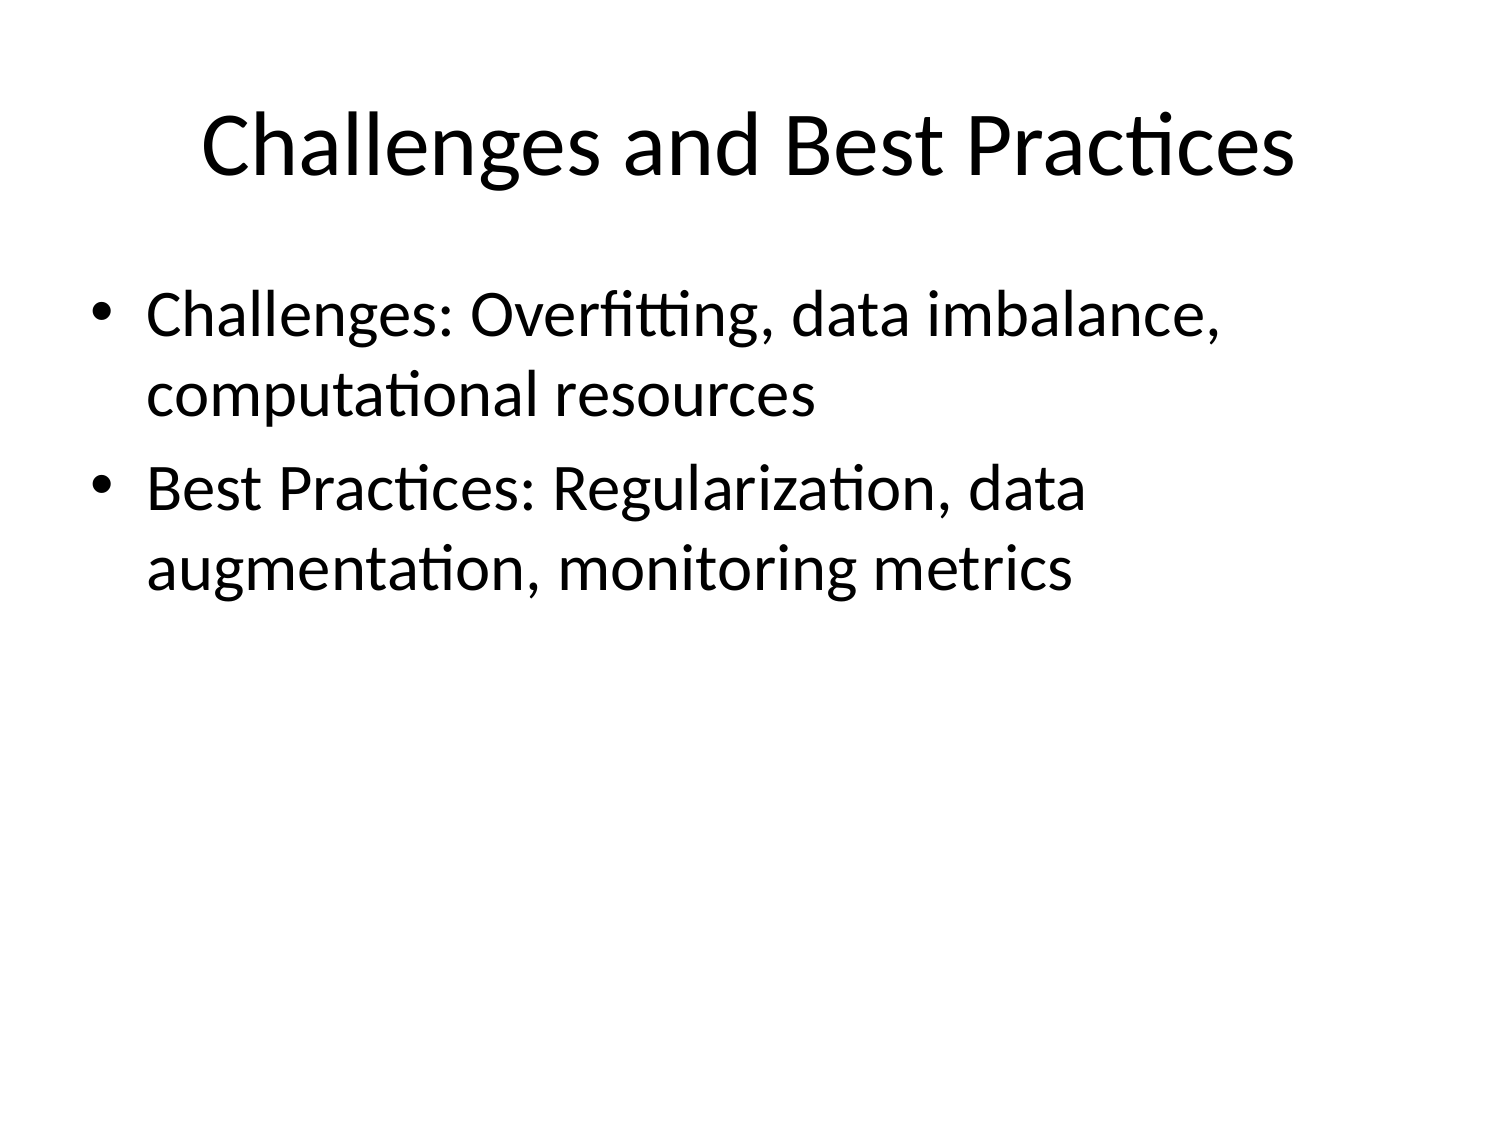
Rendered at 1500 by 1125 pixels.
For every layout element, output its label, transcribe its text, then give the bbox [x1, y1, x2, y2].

list Challenges: Overfitting, data imbalance, computational resources Best Practices: Regularization, data augmentation, monitoring metrics [75, 262, 1425, 1005]
title Challenges and Best Practices [75, 45, 1425, 233]
